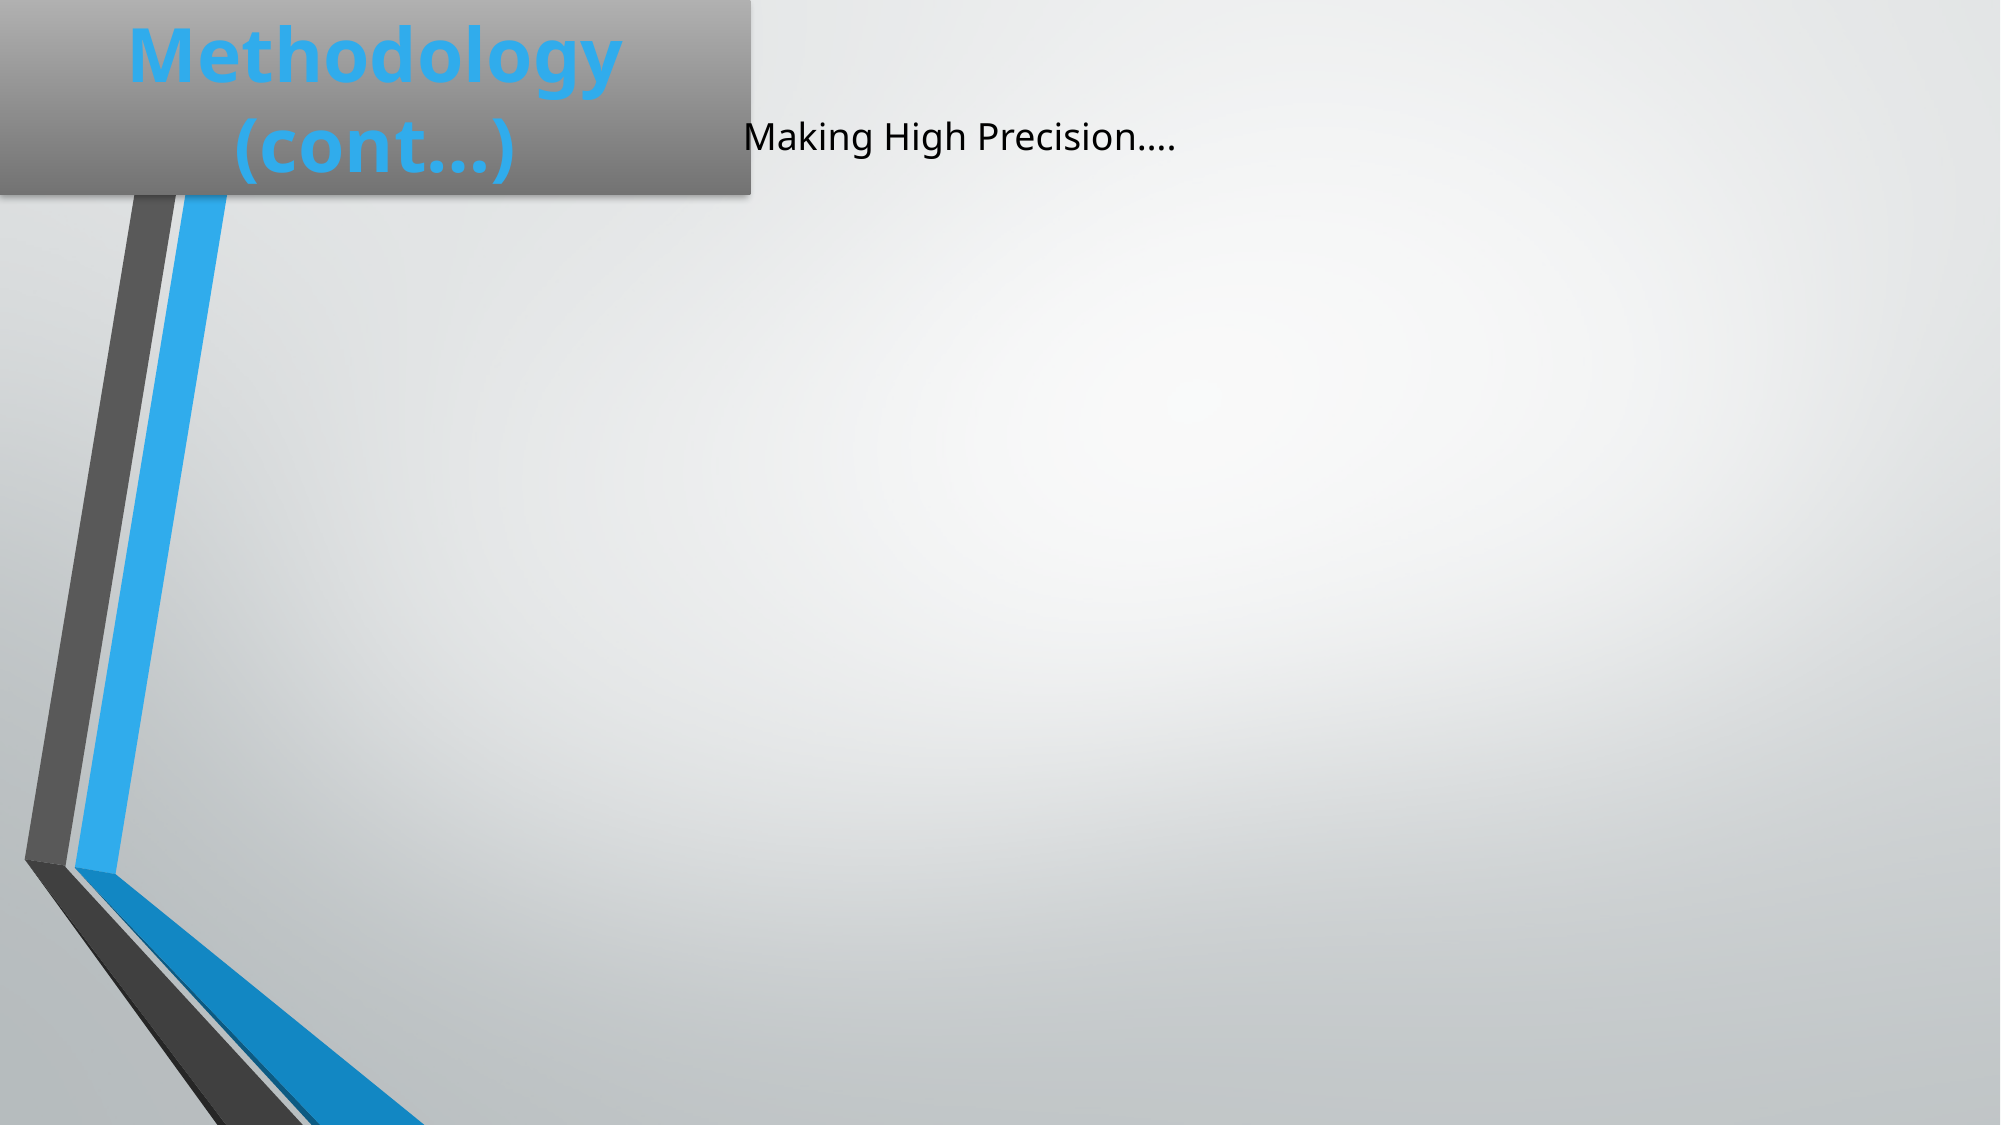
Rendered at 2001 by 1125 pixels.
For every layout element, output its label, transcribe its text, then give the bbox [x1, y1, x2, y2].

text_box Making High Precision…. [728, 105, 1192, 166]
text_box Methodology (cont…) [0, 0, 751, 196]
